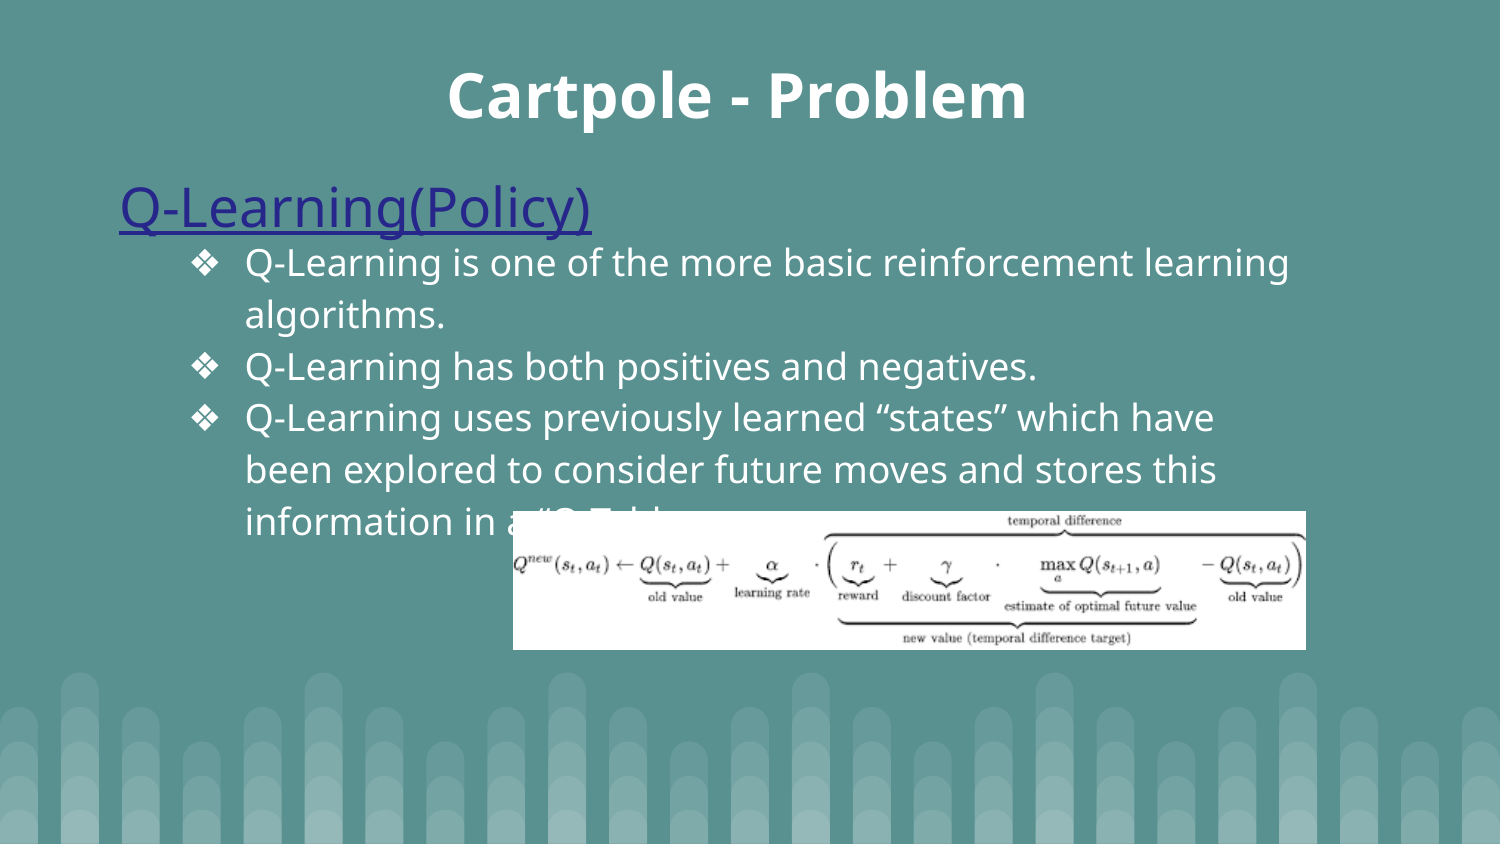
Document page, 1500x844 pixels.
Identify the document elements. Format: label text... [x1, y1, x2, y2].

title Cartpole - Problem [128, 16, 1349, 171]
picture [513, 511, 1306, 651]
list Q-Learning(Policy) [104, 130, 735, 252]
text_box Q-Learning is one of the more basic reinforcement learning algorithms. Q-Learning has both positives and negatives. Q-Learning uses previously learned “states” which have been explored to consider future moves and stores this information in a “Q-Table. [154, 217, 1322, 558]
